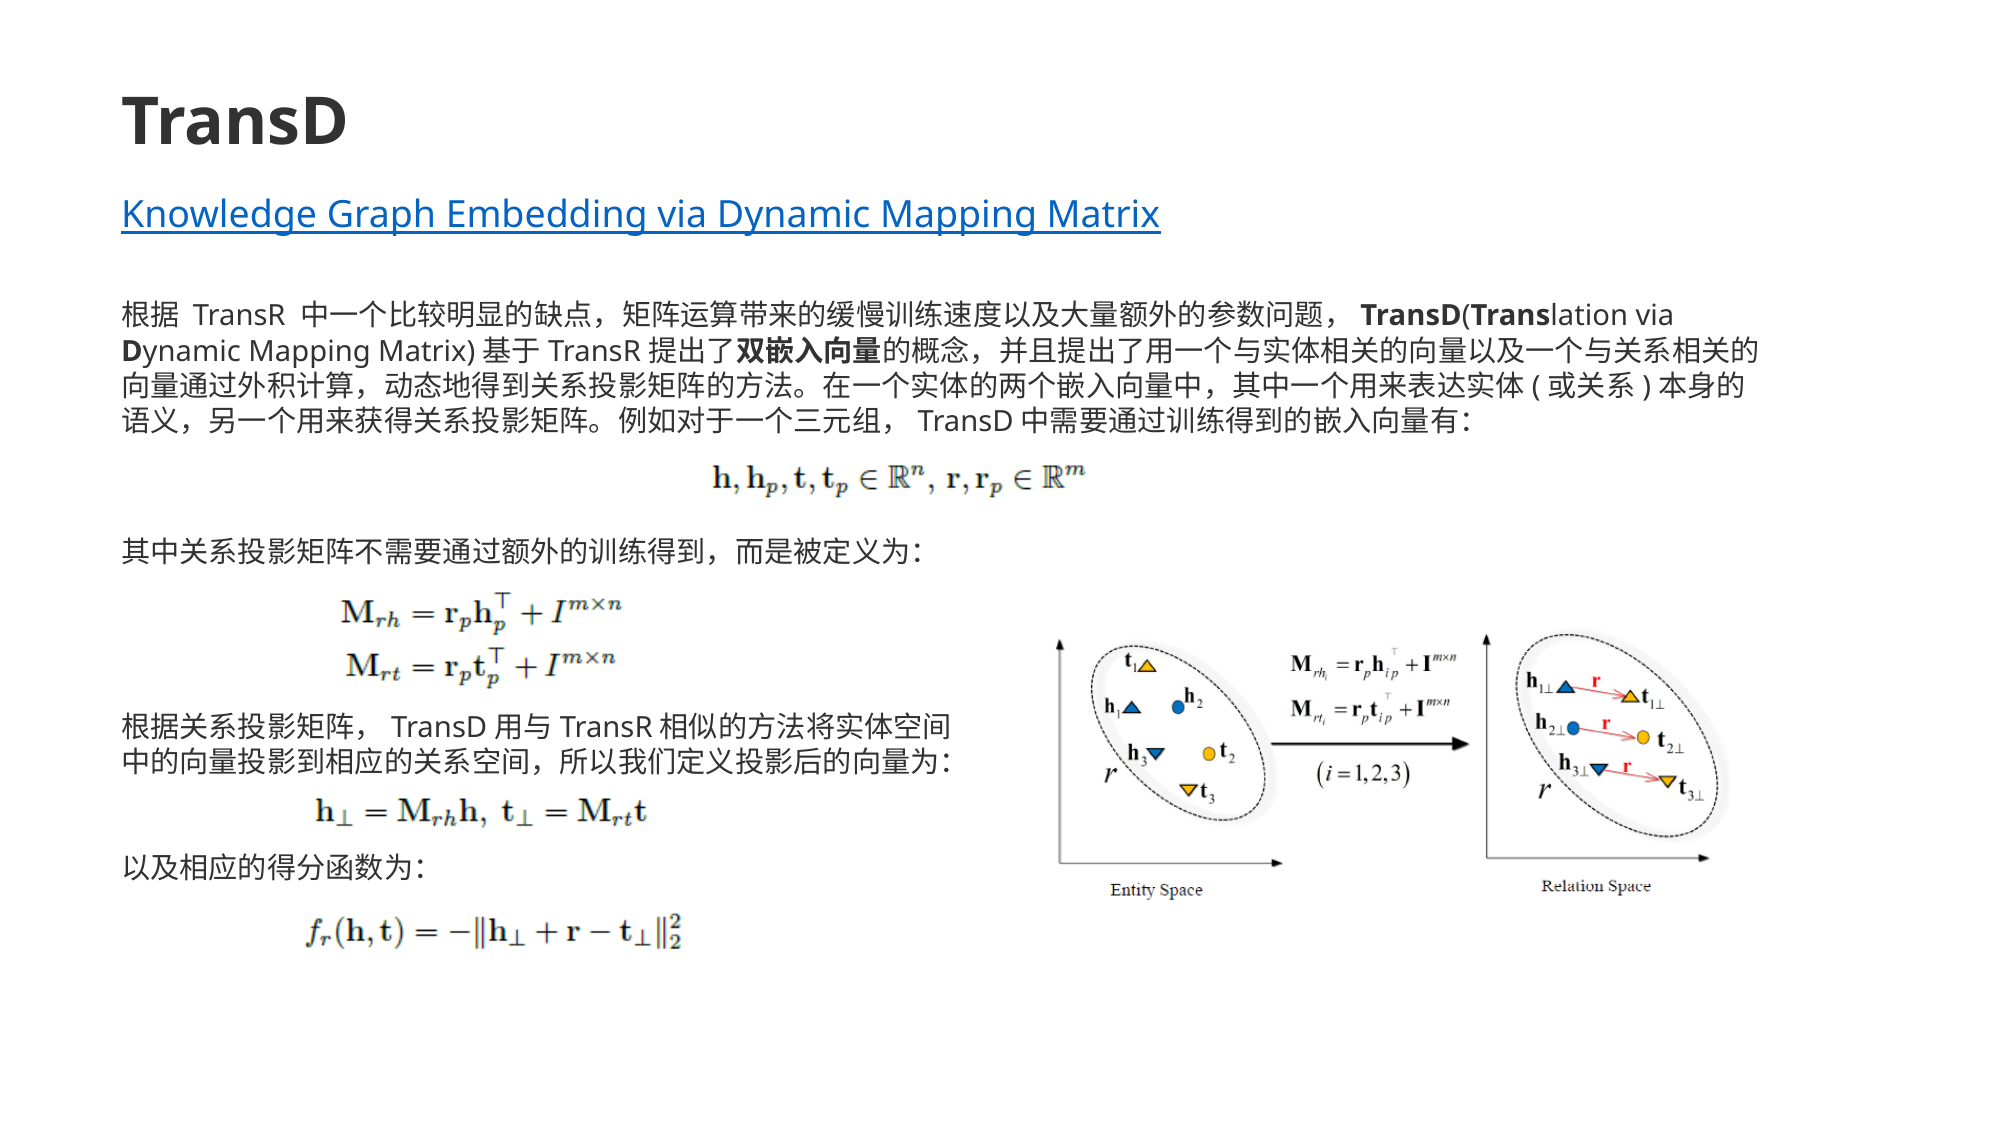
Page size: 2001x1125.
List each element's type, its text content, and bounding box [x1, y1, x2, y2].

text_box 根据 TransR 中一个比较明显的缺点，矩阵运算带来的缓慢训练速度以及大量额外的参数问题，TransD(Translation via Dynamic Mapping Matrix)基于TransR提出了双嵌入向量的概念，并且提出了用一个与实体相关的向量以及一个与关系相关的向量通过外积计算，动态地得到关系投影矩阵的方法。在一个实体的两个嵌入向量中，其中一个用来表达实体(或关系)本身的语义，另一个用来获得关系投影矩阵。例如对于一个三元组，TransD中需要通过训练得到的嵌入向量有： [106, 289, 1782, 521]
picture [293, 786, 666, 839]
list Knowledge Graph Embedding via Dynamic Mapping Matrix [106, 183, 1782, 241]
picture [1030, 612, 1756, 905]
list TransD [106, 70, 1782, 165]
picture [285, 898, 706, 965]
picture [689, 453, 1103, 504]
list 其中关系投影矩阵不需要通过额外的训练得到，而是被定义为： 根据关系投影矩阵，TransD用与TransR相似的方法将实体空间中的向量投影到相应的关系空间，所以我们定义投影后的向量为： 以及相应的得分函数为： [106, 525, 970, 994]
picture [325, 577, 634, 706]
